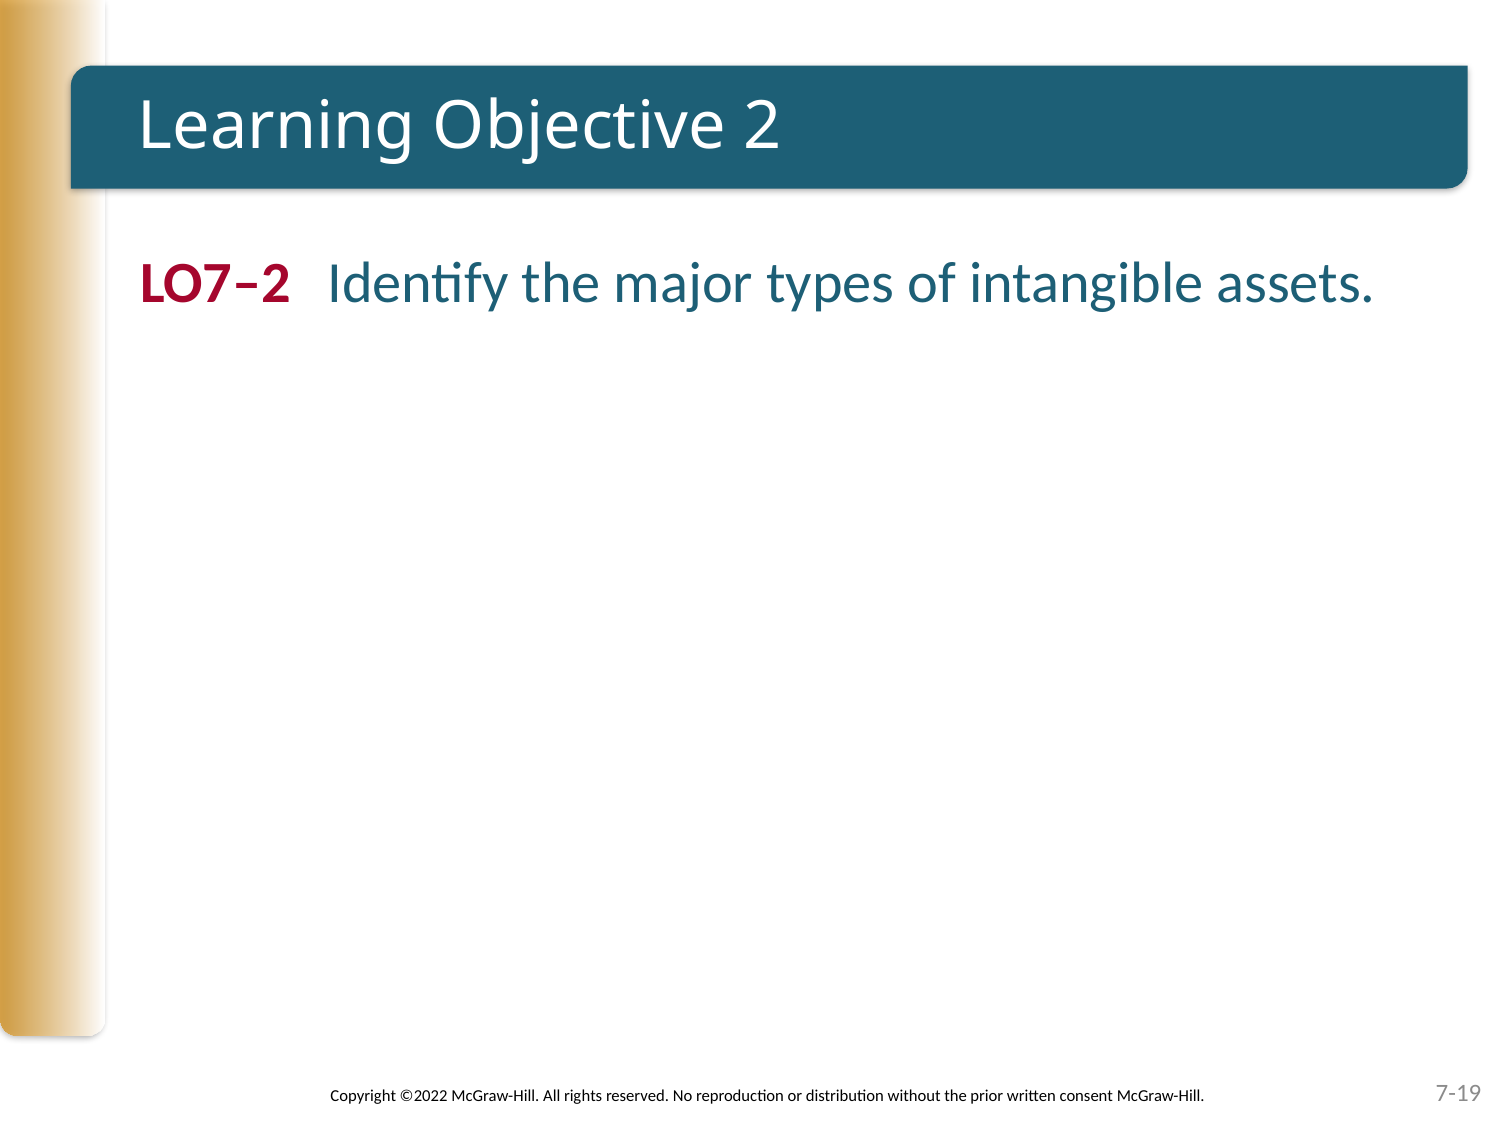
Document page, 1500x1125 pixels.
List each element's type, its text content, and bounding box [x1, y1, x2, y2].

title Learning Objective 2 [123, 74, 1473, 207]
list LO7–2 Identify the major types of intangible assets. [116, 236, 1468, 724]
slide_number 7-19 [1146, 1061, 1497, 1122]
footer Copyright ©2022 McGraw-Hill. All rights reserved. No reproduction or distribution without the prior written consent McGraw-Hill. [233, 1064, 1307, 1125]
